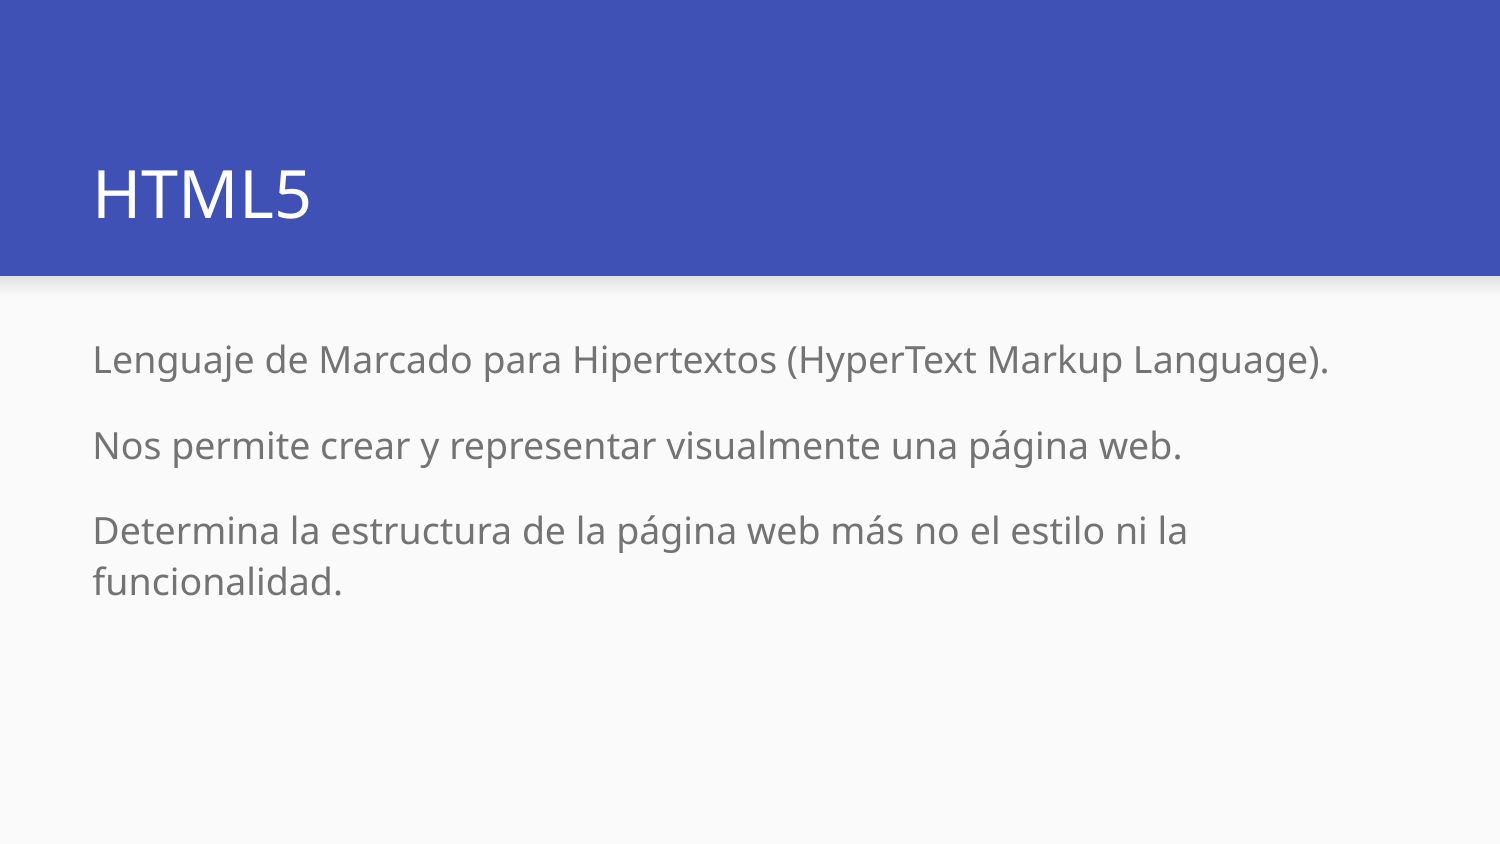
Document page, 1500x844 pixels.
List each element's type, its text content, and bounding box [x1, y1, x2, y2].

title HTML5 [77, 121, 1427, 248]
list Lenguaje de Marcado para Hipertextos (HyperText Markup Language). Nos permite crear y representar visualmente una página web. Determina la estructura de la página web más no el estilo ni la funcionalidad. [77, 314, 1427, 760]
